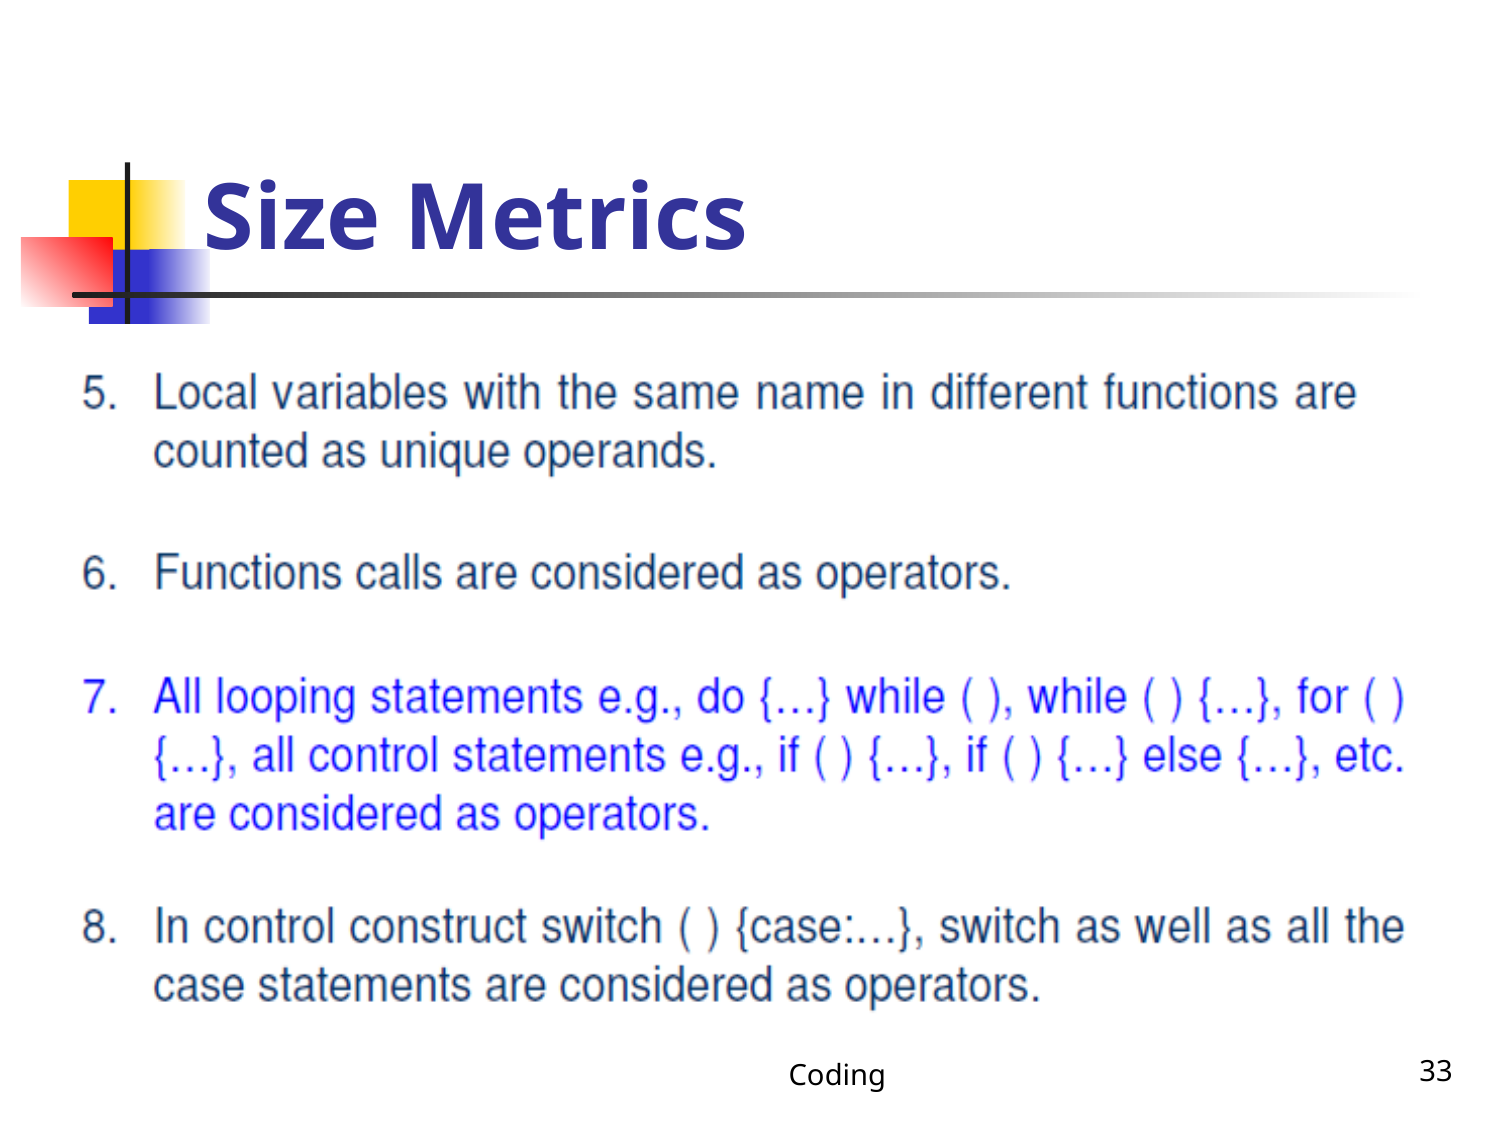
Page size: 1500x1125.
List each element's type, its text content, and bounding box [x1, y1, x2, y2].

slide_number 33 [1154, 1023, 1468, 1100]
footer Coding [599, 1047, 1076, 1100]
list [49, 324, 1438, 1038]
title Size Metrics [188, 34, 1468, 276]
